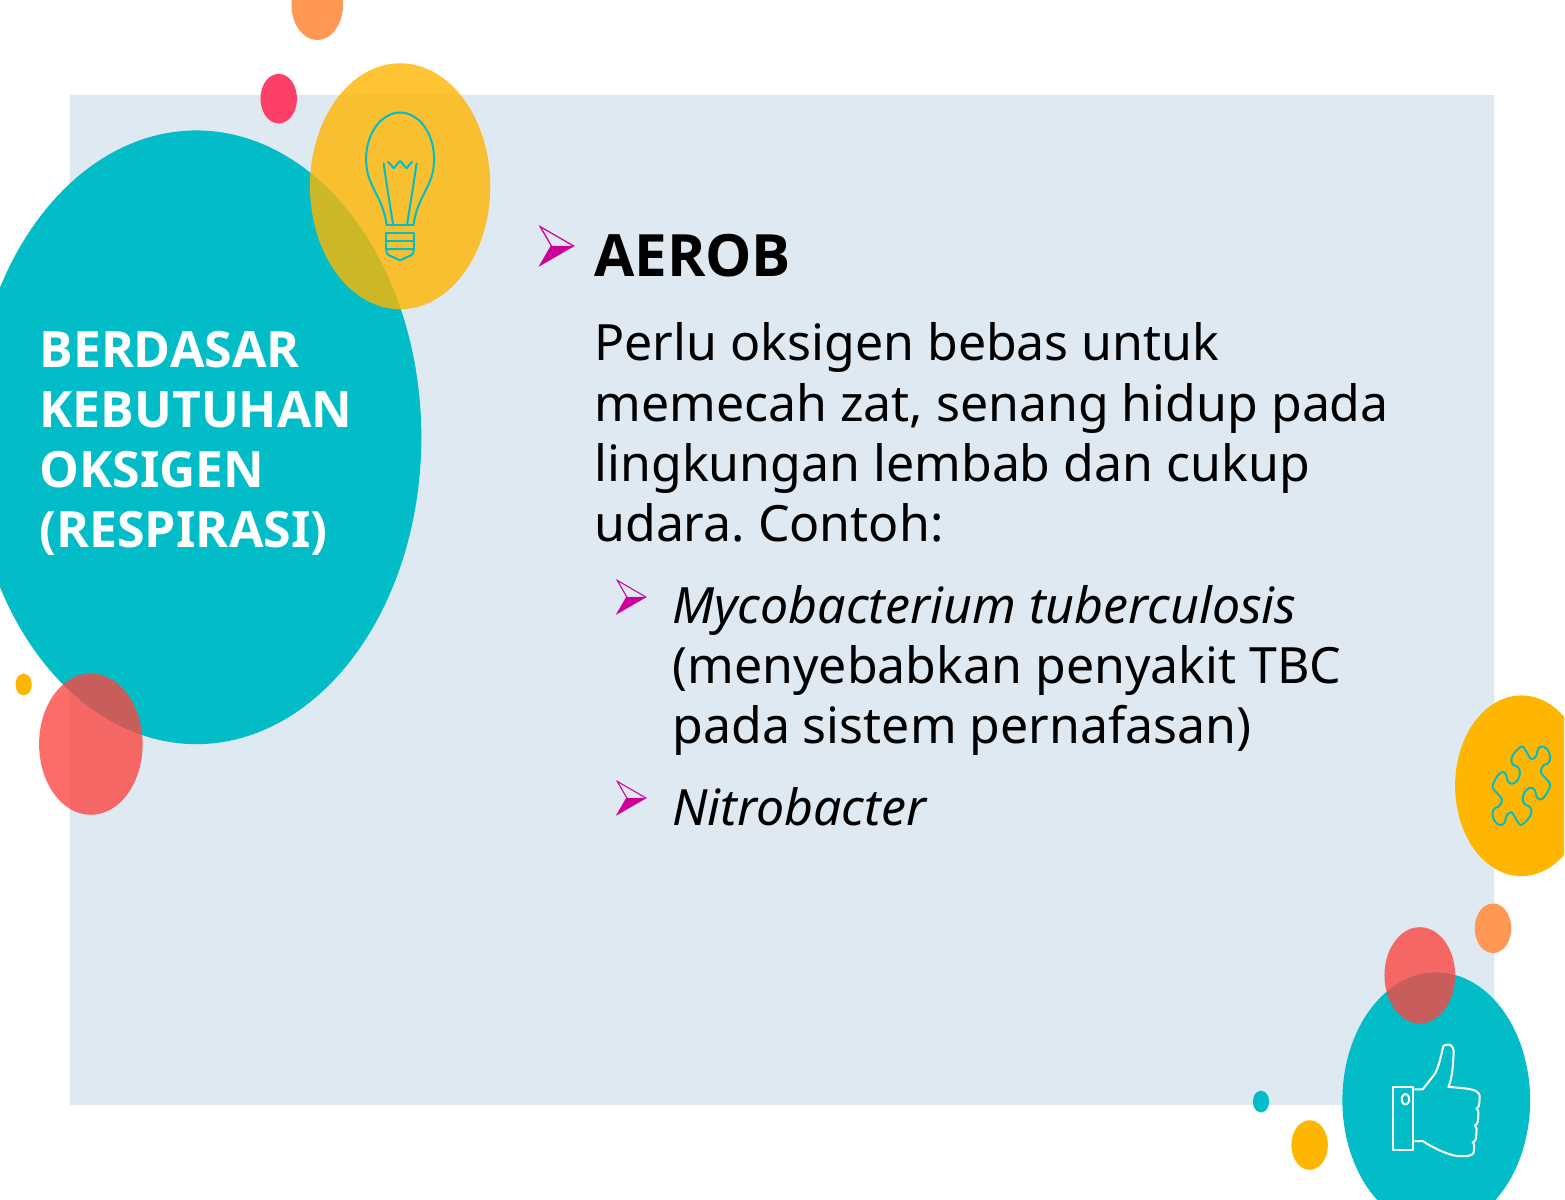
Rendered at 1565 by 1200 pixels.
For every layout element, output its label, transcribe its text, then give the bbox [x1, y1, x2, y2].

title BERDASAR KEBUTUHAN OKSIGEN (RESPIRASI) [24, 130, 405, 745]
list AEROB Perlu oksigen bebas untuk memecah zat, senang hidup pada lingkungan lembab dan cukup udara. Contoh: Mycobacterium tuberculosis (menyebabkan penyakit TBC pada sistem pernafasan) Nitrobacter [501, 130, 1407, 893]
